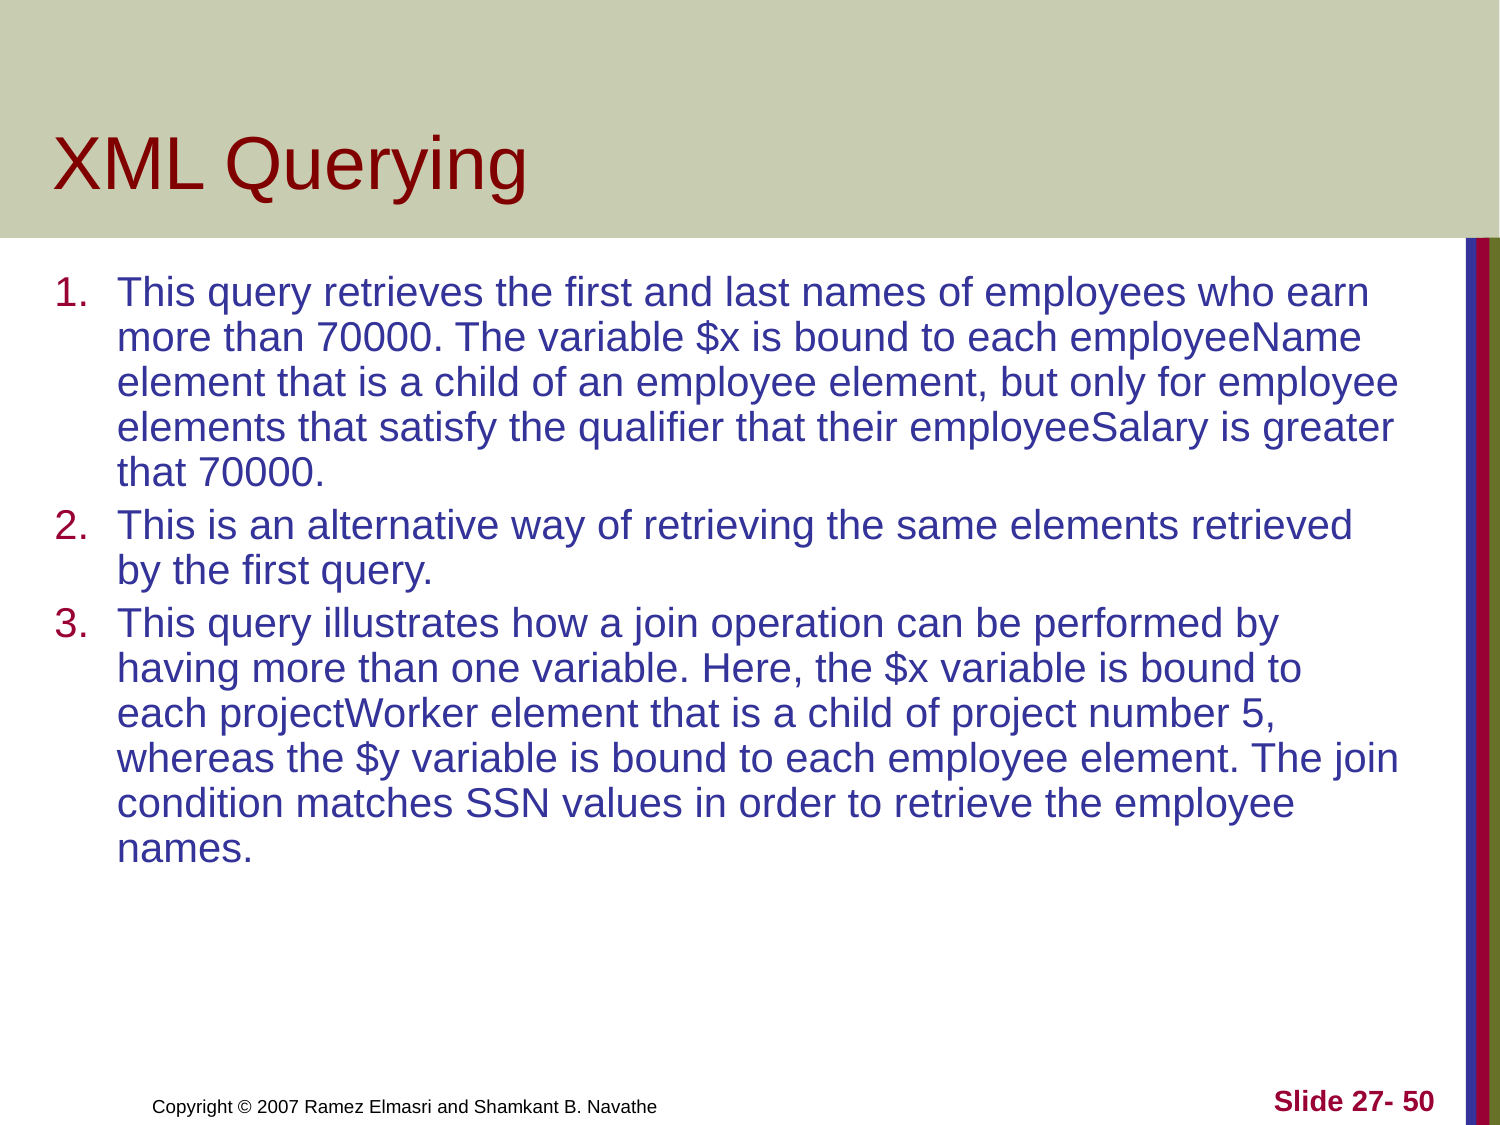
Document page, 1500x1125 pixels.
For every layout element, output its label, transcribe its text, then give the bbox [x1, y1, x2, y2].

slide_number Slide 27- 50 [1137, 1050, 1450, 1125]
list This query retrieves the first and last names of employees who earn more than 70000. The variable $x is bound to each employeeName element that is a child of an employee element, but only for employee elements that satisfy the qualifier that their employeeSalary is greater that 70000. This is an alternative way of retrieving the same elements retrieved by the first query. This query illustrates how a join operation can be performed by having more than one variable. Here, the $x variable is bound to each projectWorker element that is a child of project number 5, whereas the $y variable is bound to each employee element. The join condition matches SSN values in order to retrieve the employee names. [39, 262, 1400, 1013]
title XML Querying [37, 49, 1317, 213]
